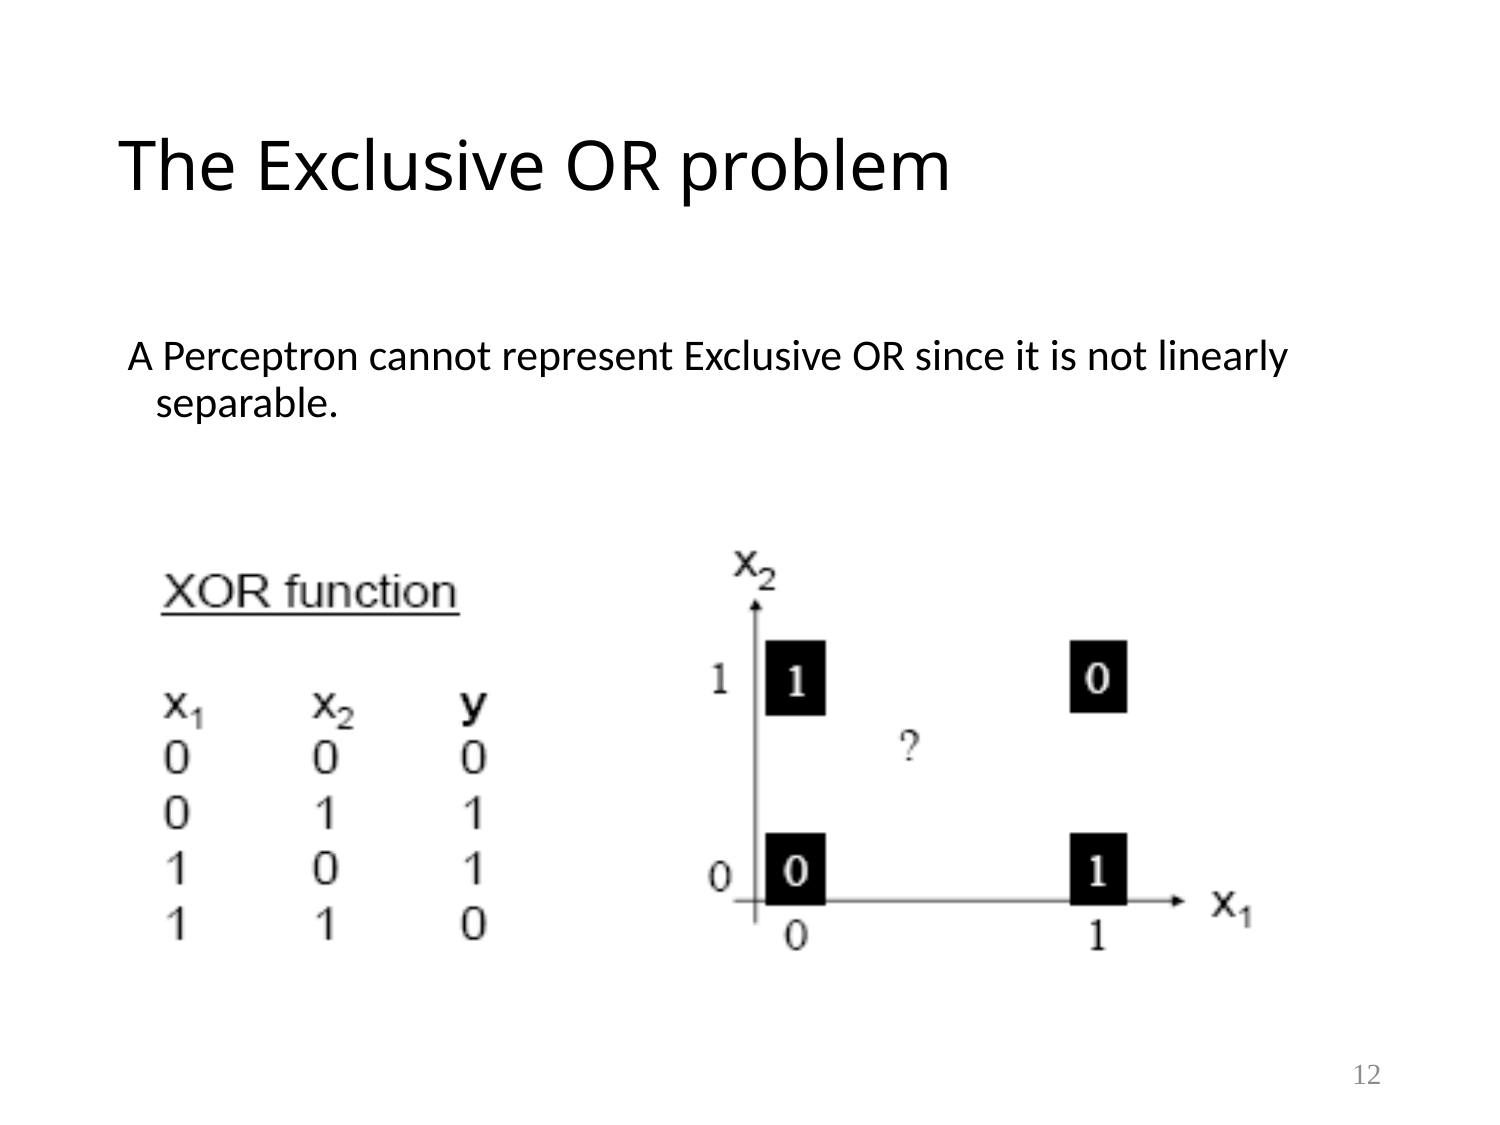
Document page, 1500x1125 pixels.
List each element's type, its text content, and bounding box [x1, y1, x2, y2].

title The Exclusive OR problem [103, 59, 1397, 278]
picture [76, 550, 609, 985]
slide_number 12 [1059, 1042, 1397, 1103]
list A Perceptron cannot represent Exclusive OR since it is not linearly separable. [112, 324, 1388, 516]
picture [679, 538, 1282, 976]
